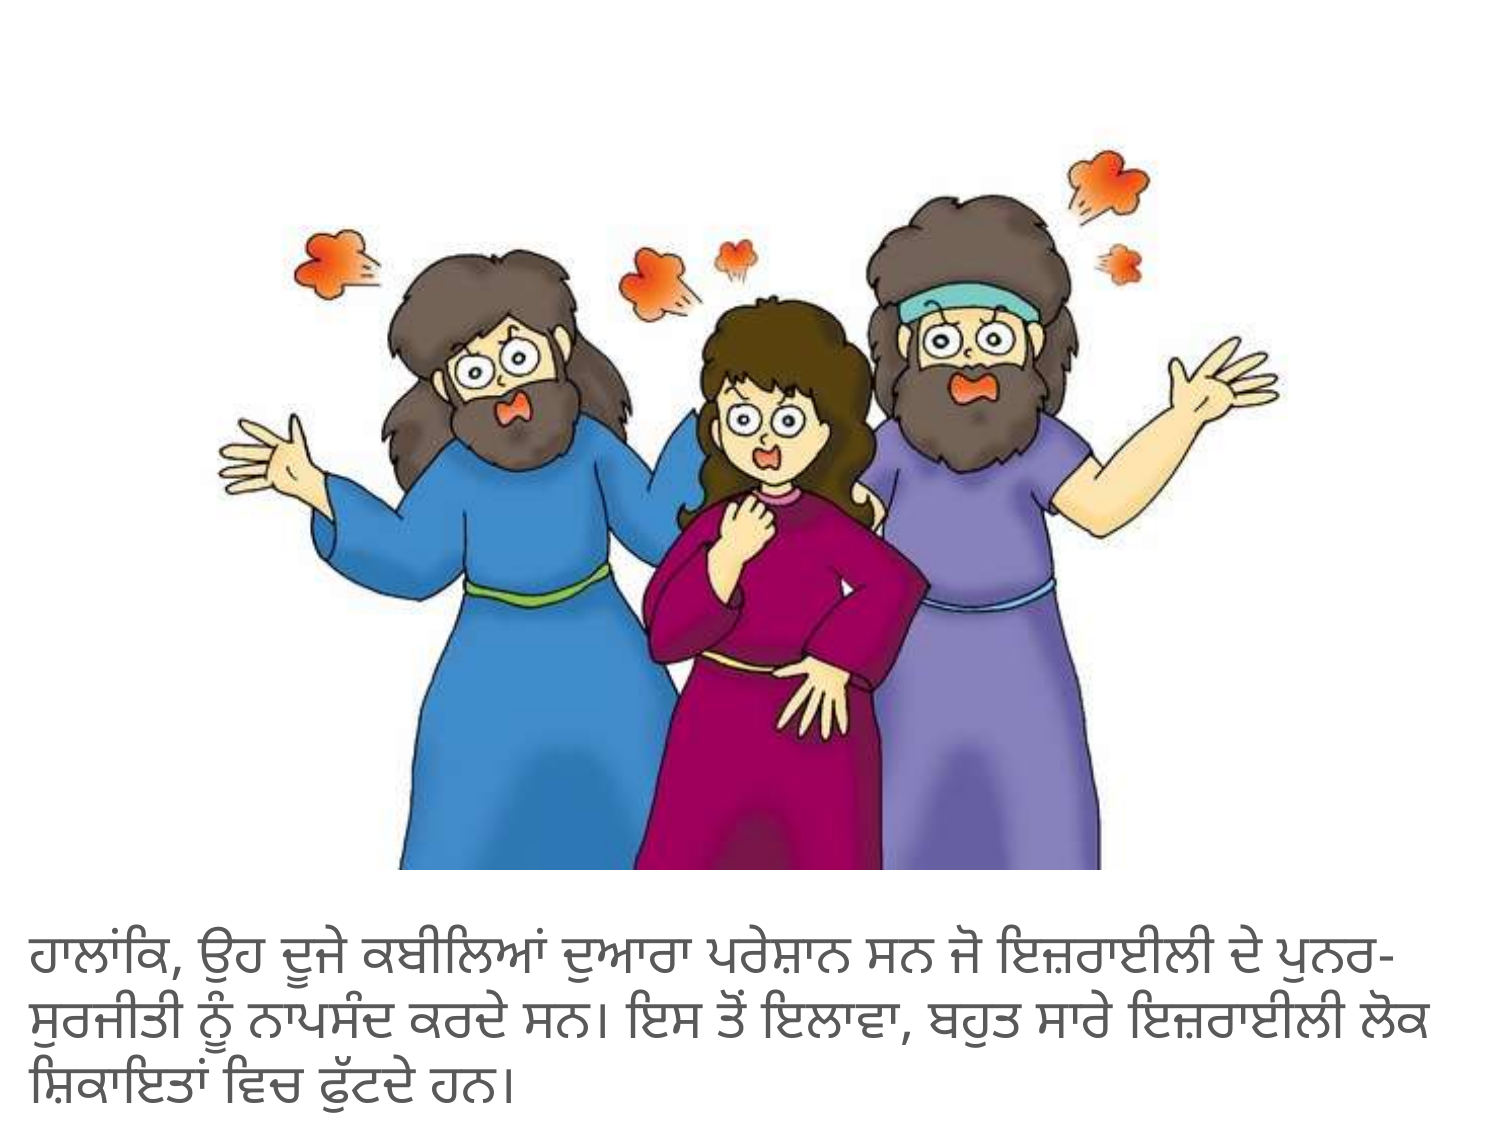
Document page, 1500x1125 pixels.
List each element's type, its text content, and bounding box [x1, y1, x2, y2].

text_box ਹਾਲਾਂਕਿ, ਉਹ ਦੂਜੇ ਕਬੀਲਿਆਂ ਦੁਆਰਾ ਪਰੇਸ਼ਾਨ ਸਨ ਜੋ ਇਜ਼ਰਾਈਲੀ ਦੇ ਪੁਨਰ-ਸੁਰਜੀਤੀ ਨੂੰ ਨਾਪਸੰਦ ਕਰਦੇ ਸਨ। ਇਸ ਤੋਂ ਇਲਾਵਾ, ਬਹੁਤ ਸਾਰੇ ਇਜ਼ਰਾਈਲੀ ਲੋਕ ਸ਼ਿਕਾਇਤਾਂ ਵਿਚ ਫੁੱਟਦੇ ਹਨ। [14, 911, 1500, 1122]
picture [88, 0, 1407, 870]
